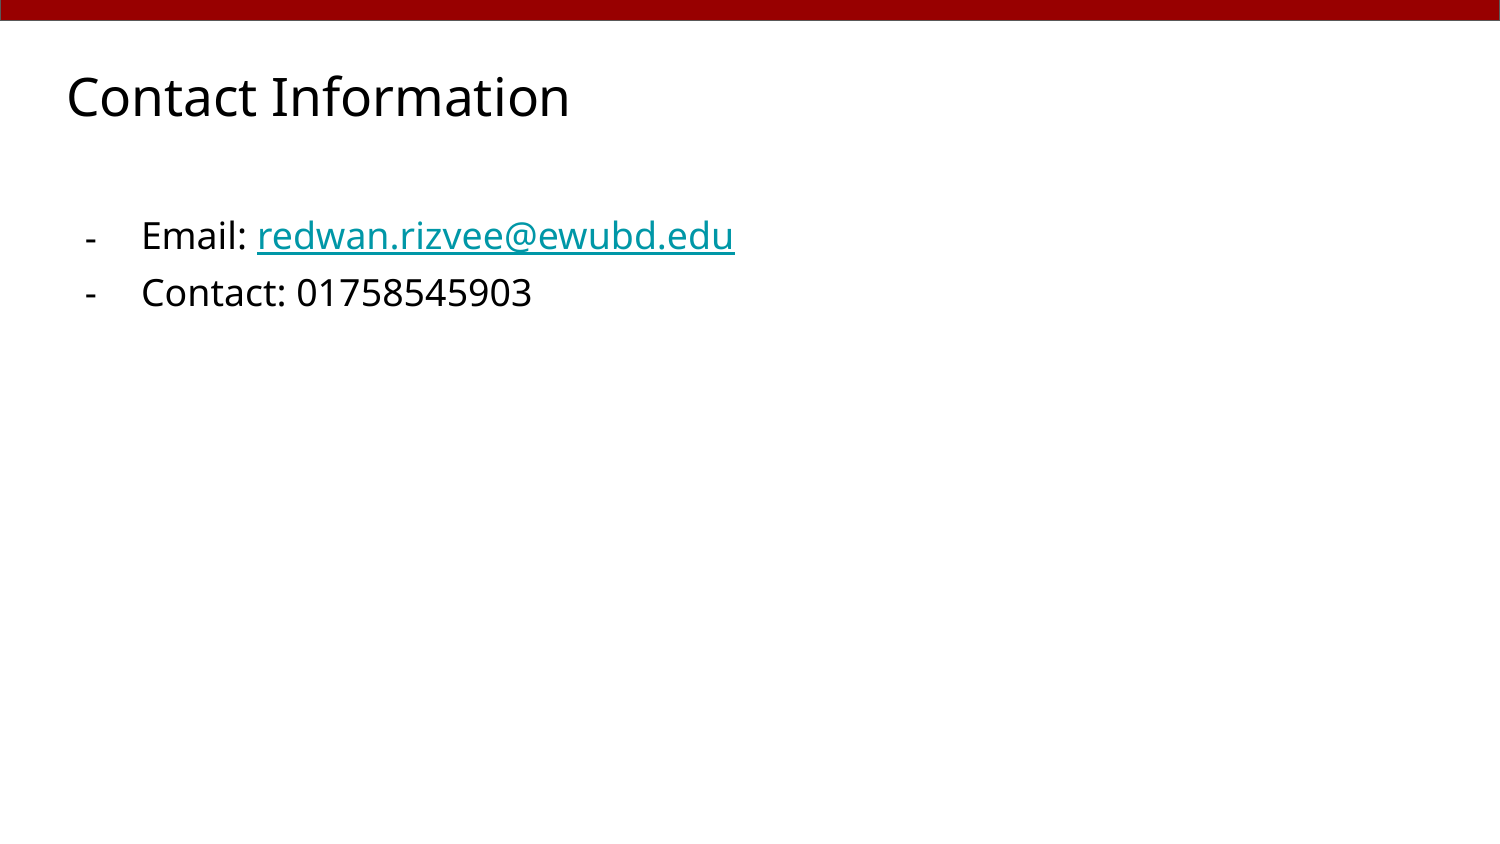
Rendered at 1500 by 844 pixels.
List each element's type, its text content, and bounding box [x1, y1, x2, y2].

list Email: redwan.rizvee@ewubd.edu Contact: 01758545903 [51, 189, 1449, 750]
title Contact Information [51, 48, 1449, 142]
